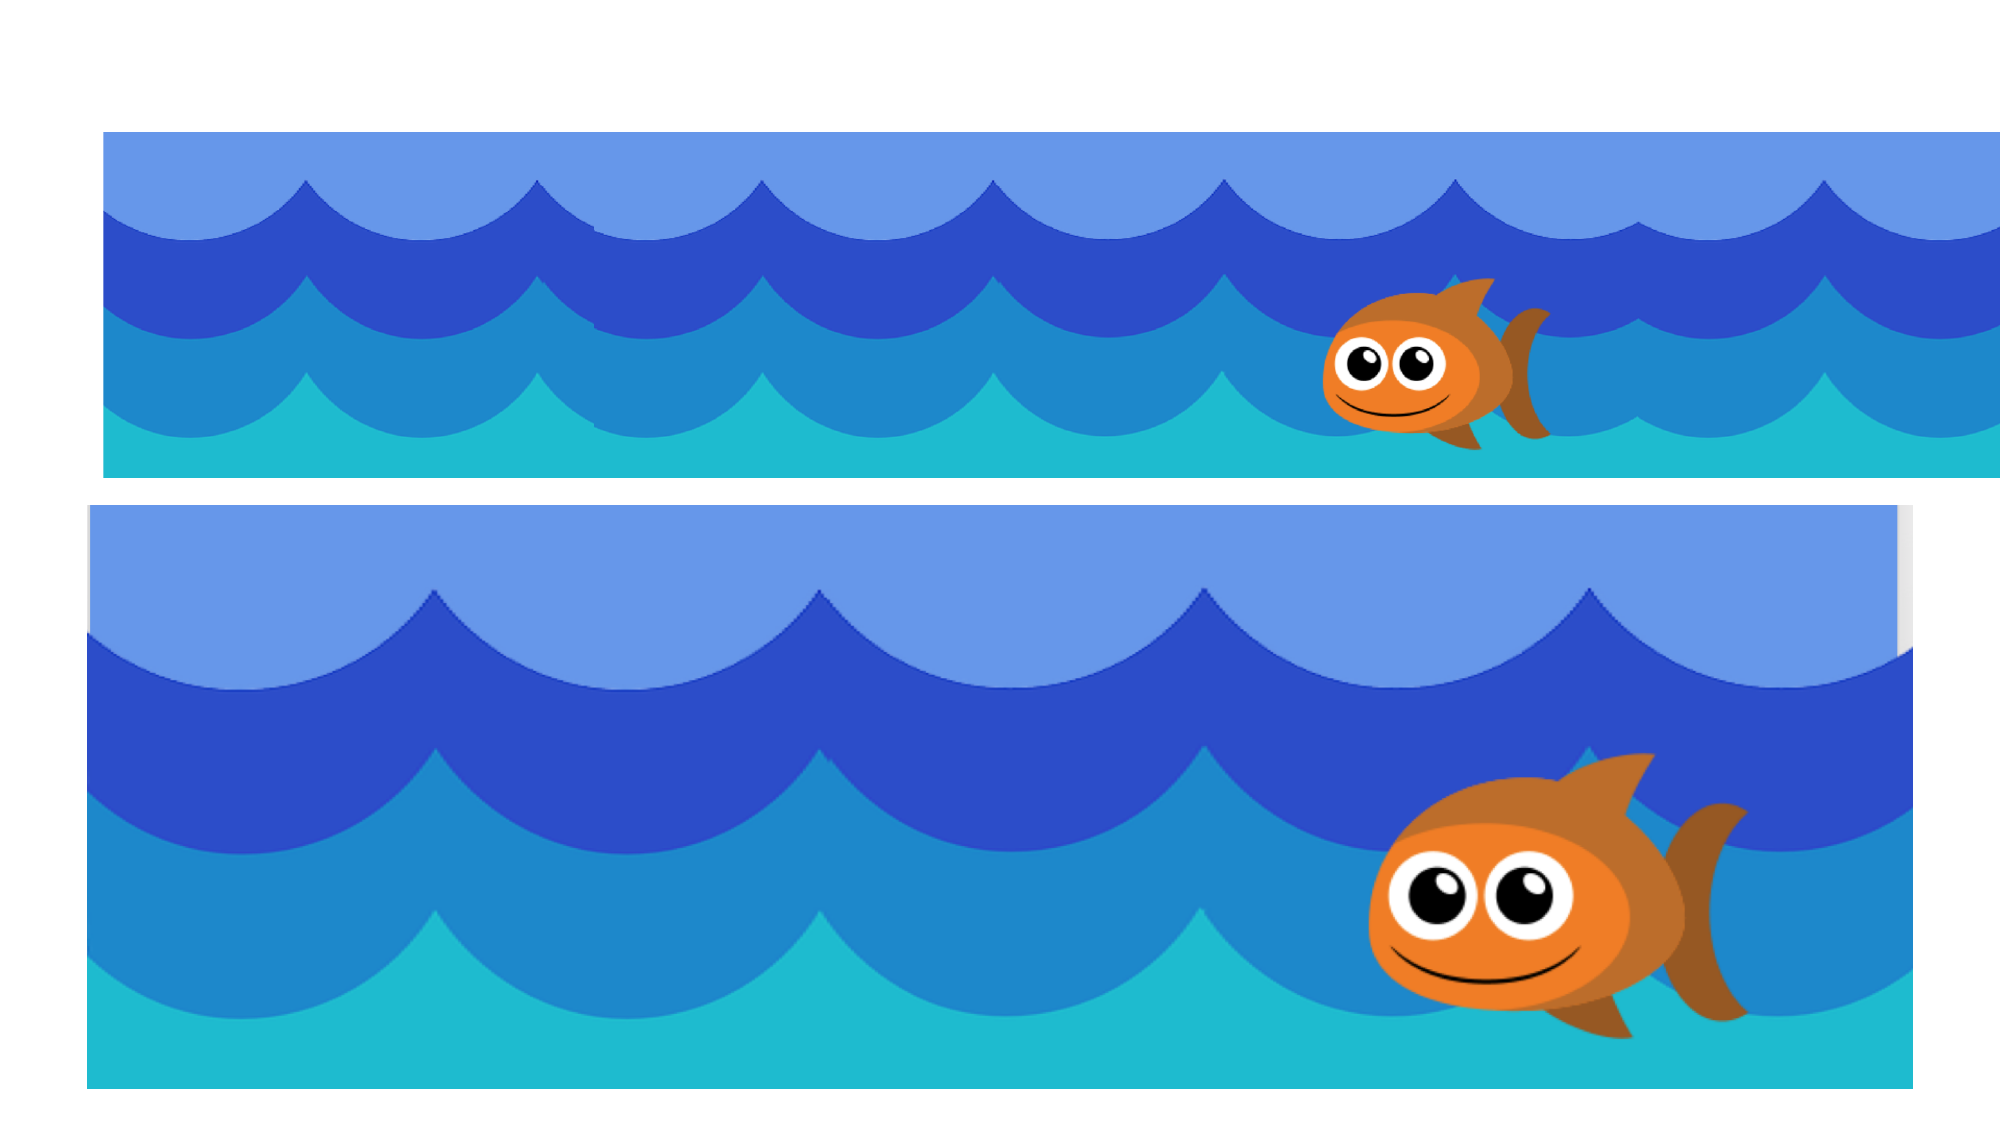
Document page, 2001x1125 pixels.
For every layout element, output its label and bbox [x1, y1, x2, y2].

list [594, 132, 2000, 478]
picture [87, 505, 1913, 1089]
picture [103, 132, 594, 478]
